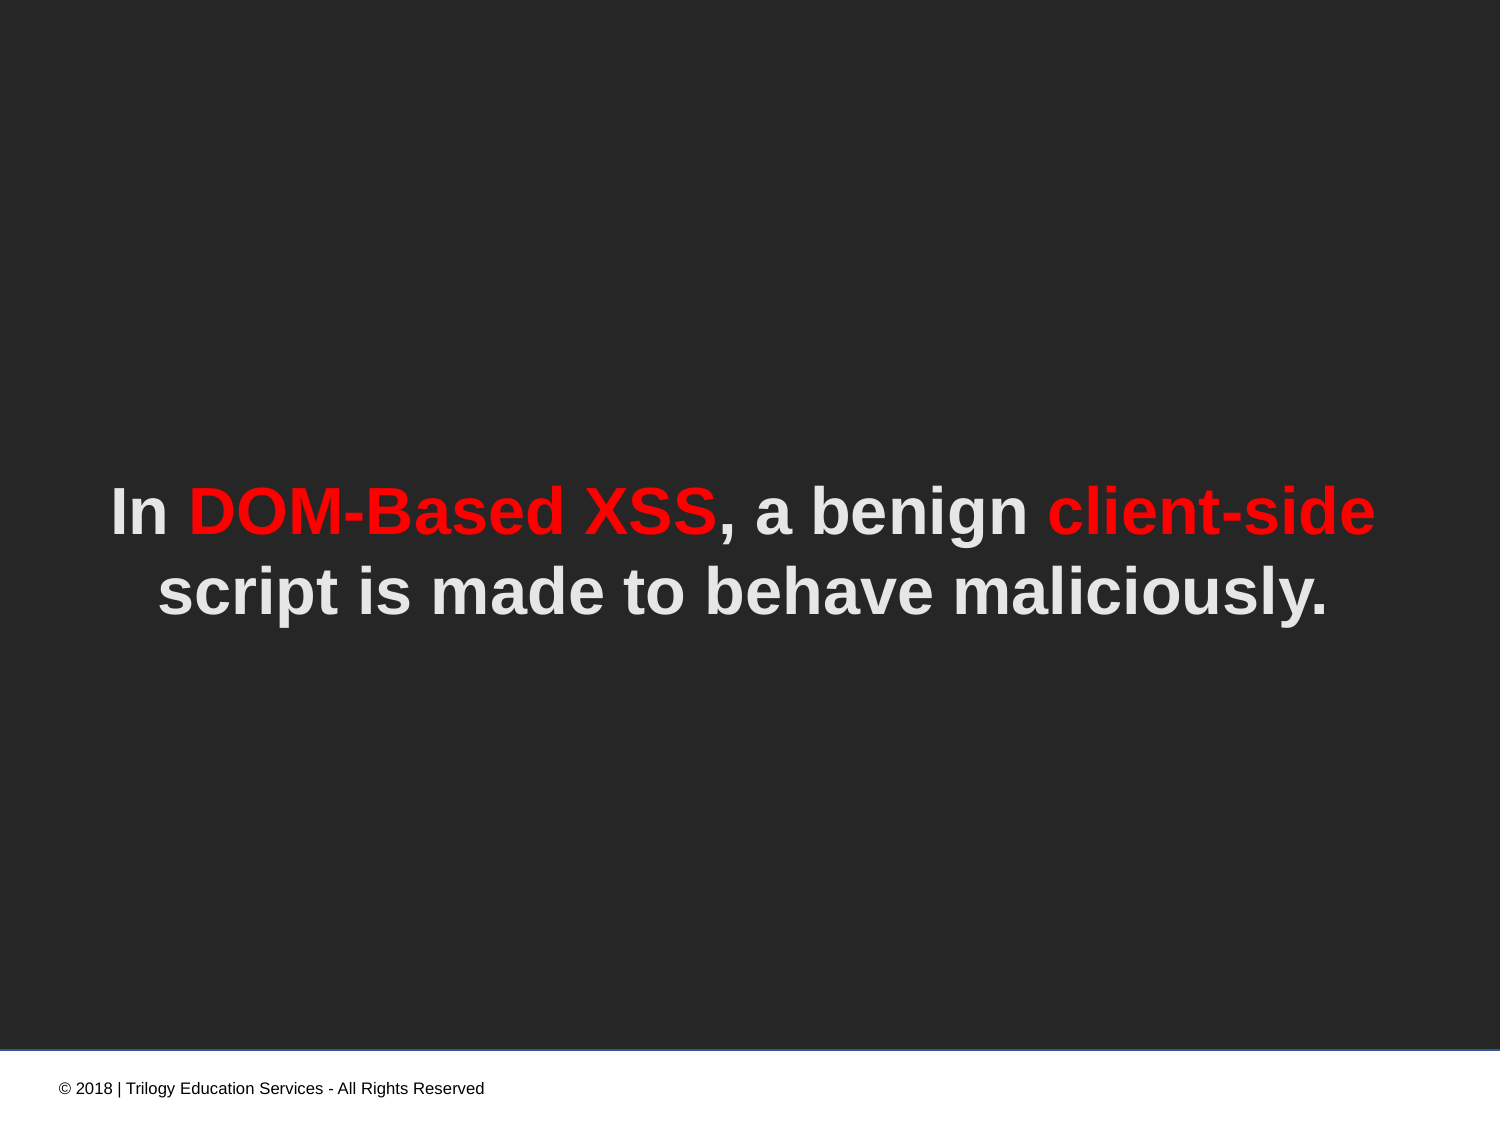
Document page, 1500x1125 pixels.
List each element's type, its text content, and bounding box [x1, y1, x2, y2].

text_box [0, 0, 1500, 1051]
text_box In DOM-Based XSS, a benign client-side script is made to behave maliciously. [0, 460, 1488, 636]
